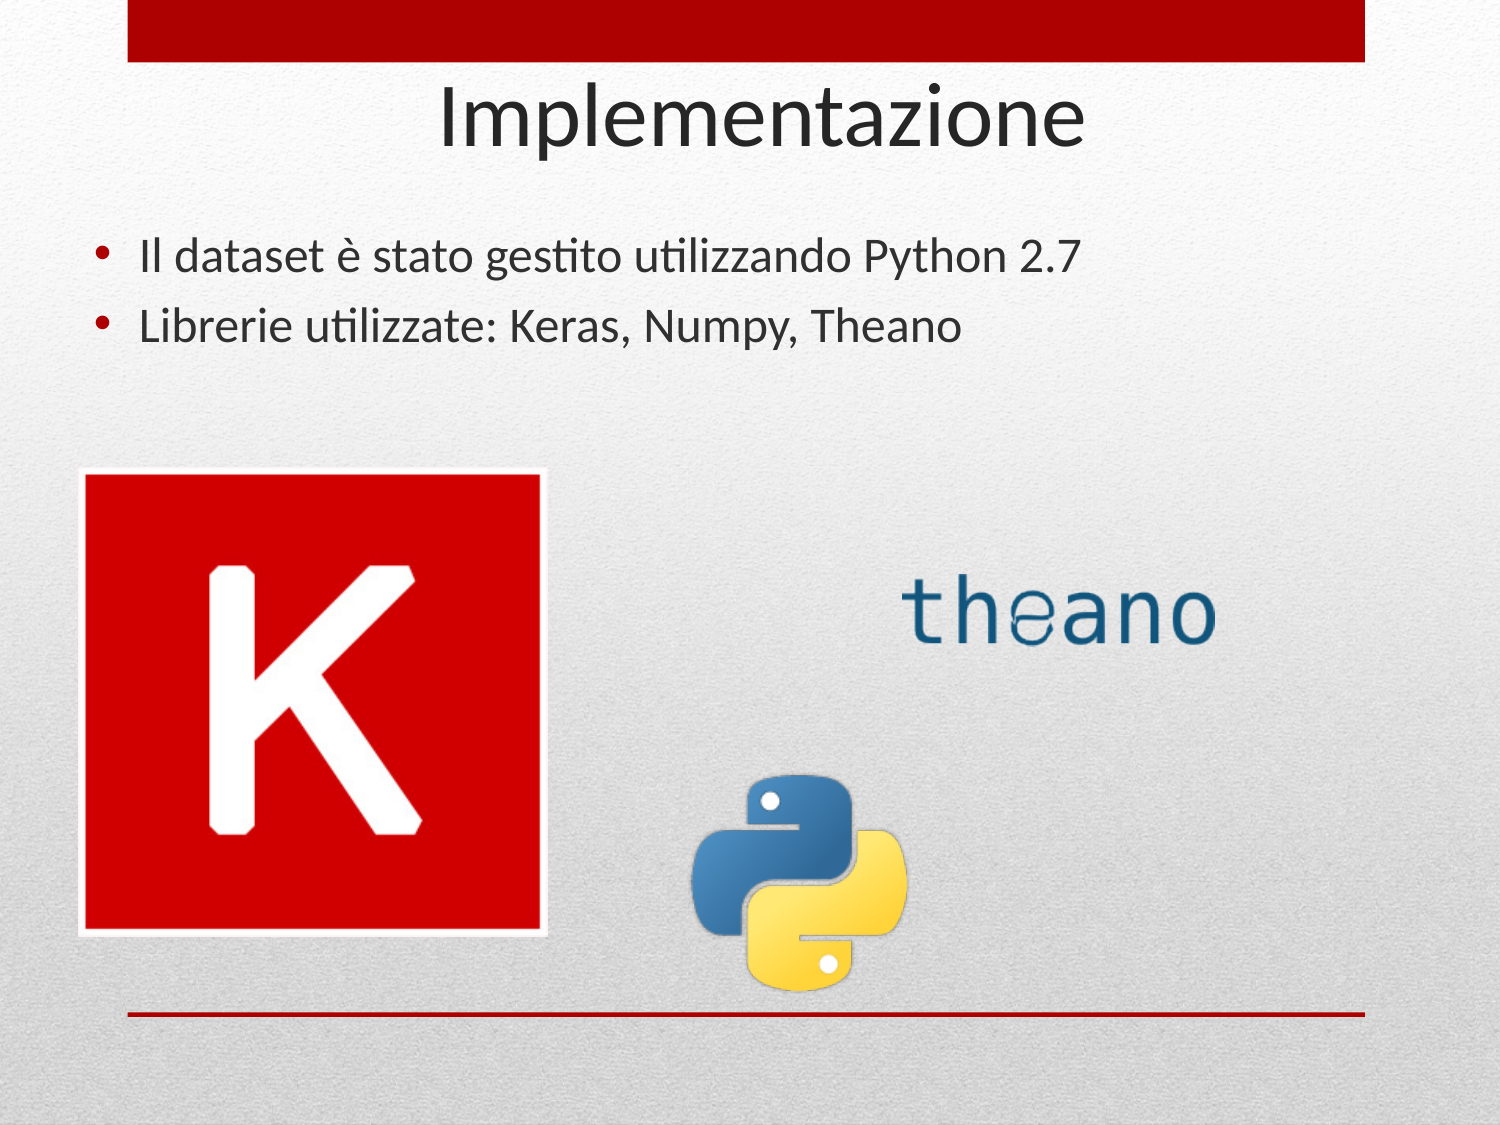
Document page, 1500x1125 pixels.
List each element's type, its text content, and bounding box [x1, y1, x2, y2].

list Il dataset è stato gestito utilizzando Python 2.7 Librerie utilizzate: Keras, Numpy, Theano [78, 160, 1429, 414]
title Implementazione [206, 0, 1320, 160]
picture [78, 467, 549, 938]
picture [642, 726, 957, 1042]
picture [901, 573, 1216, 647]
